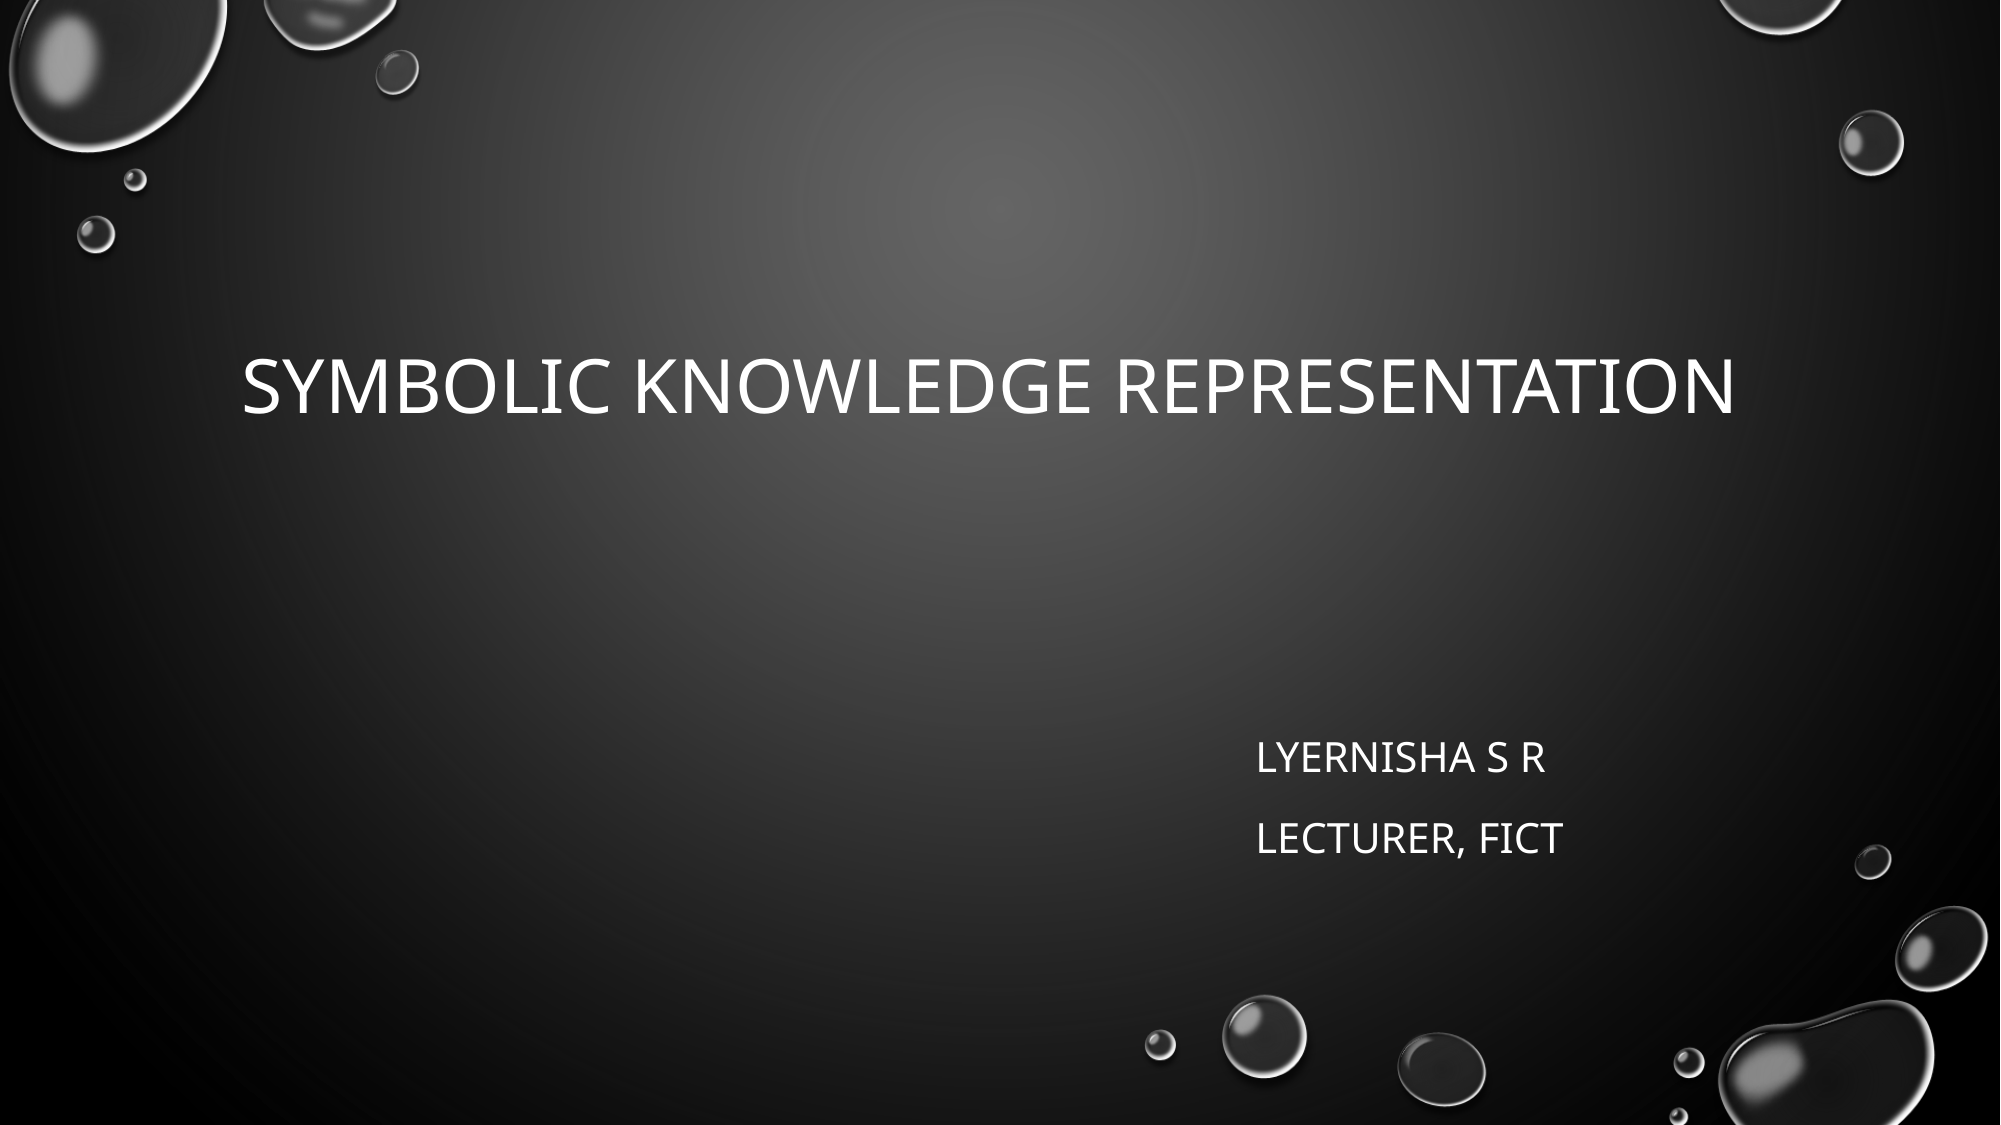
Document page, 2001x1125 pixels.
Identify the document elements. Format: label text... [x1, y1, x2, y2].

picture [0, 0, 2000, 1125]
title Symbolic Knowledge Representation [149, 258, 1851, 521]
list Lyernisha s r Lecturer, fict [1240, 713, 1859, 908]
